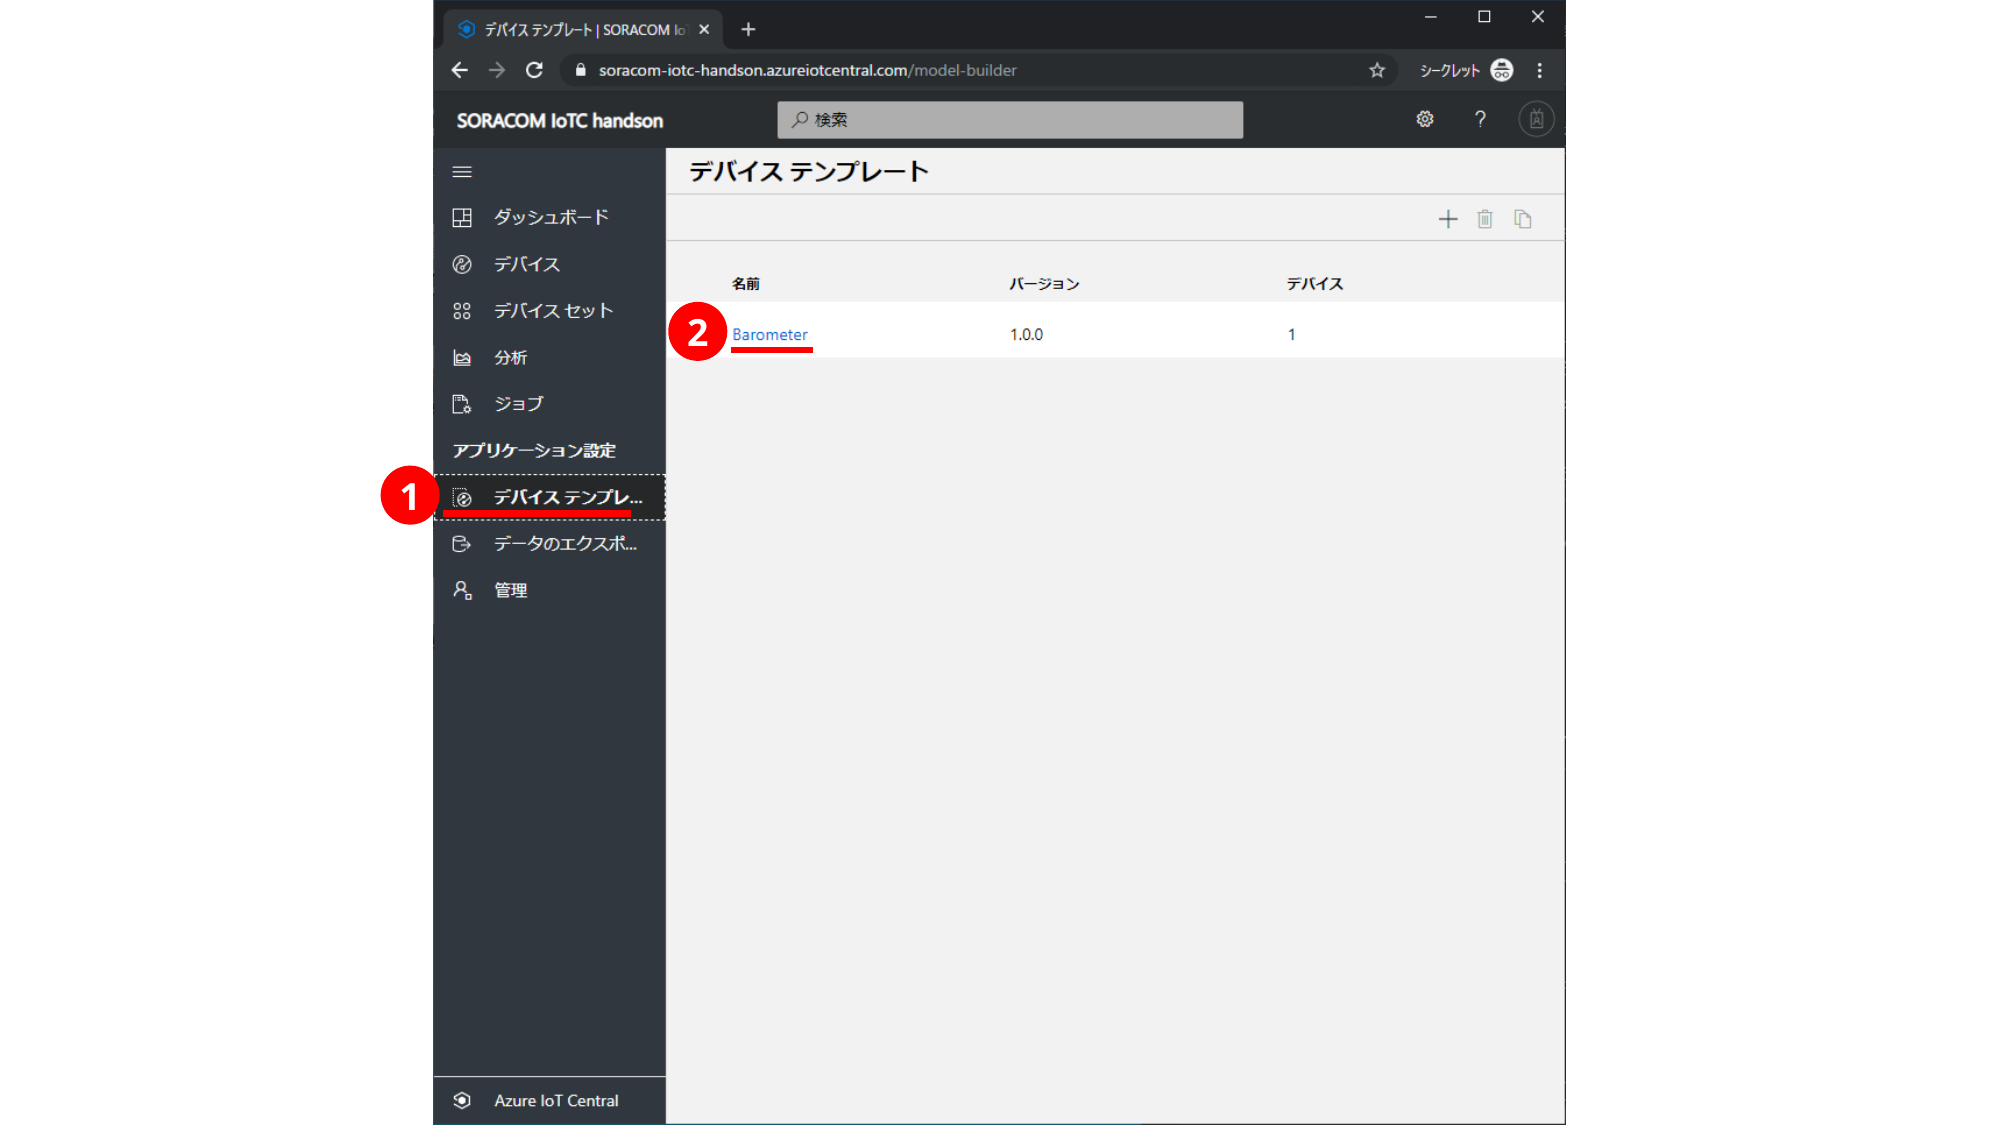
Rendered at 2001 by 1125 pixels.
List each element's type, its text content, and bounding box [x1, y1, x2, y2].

text_box 1 [380, 465, 433, 525]
picture [433, 0, 1566, 1125]
